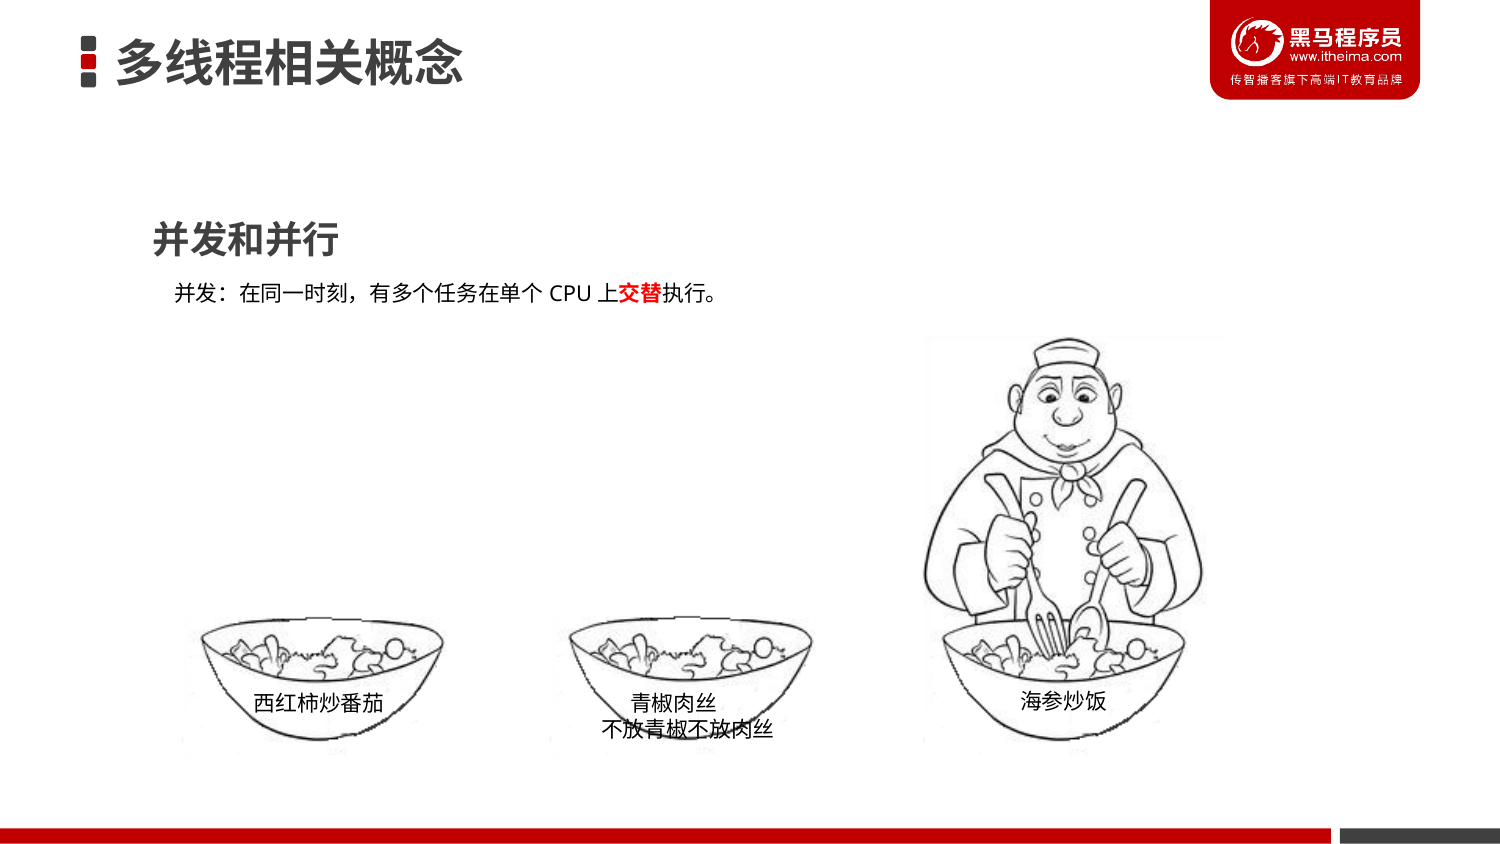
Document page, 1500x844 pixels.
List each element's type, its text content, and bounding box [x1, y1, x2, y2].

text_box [903, 329, 1225, 761]
text_box 多线程相关概念 [103, 29, 1183, 93]
picture [1212, 8, 1421, 94]
picture [539, 570, 867, 770]
picture [913, 571, 1241, 771]
text_box 并发：在同一时刻，有多个任务在单个CPU上交替执行。 [159, 259, 1117, 314]
picture [171, 571, 499, 771]
text_box 并发和并行 [138, 185, 715, 268]
